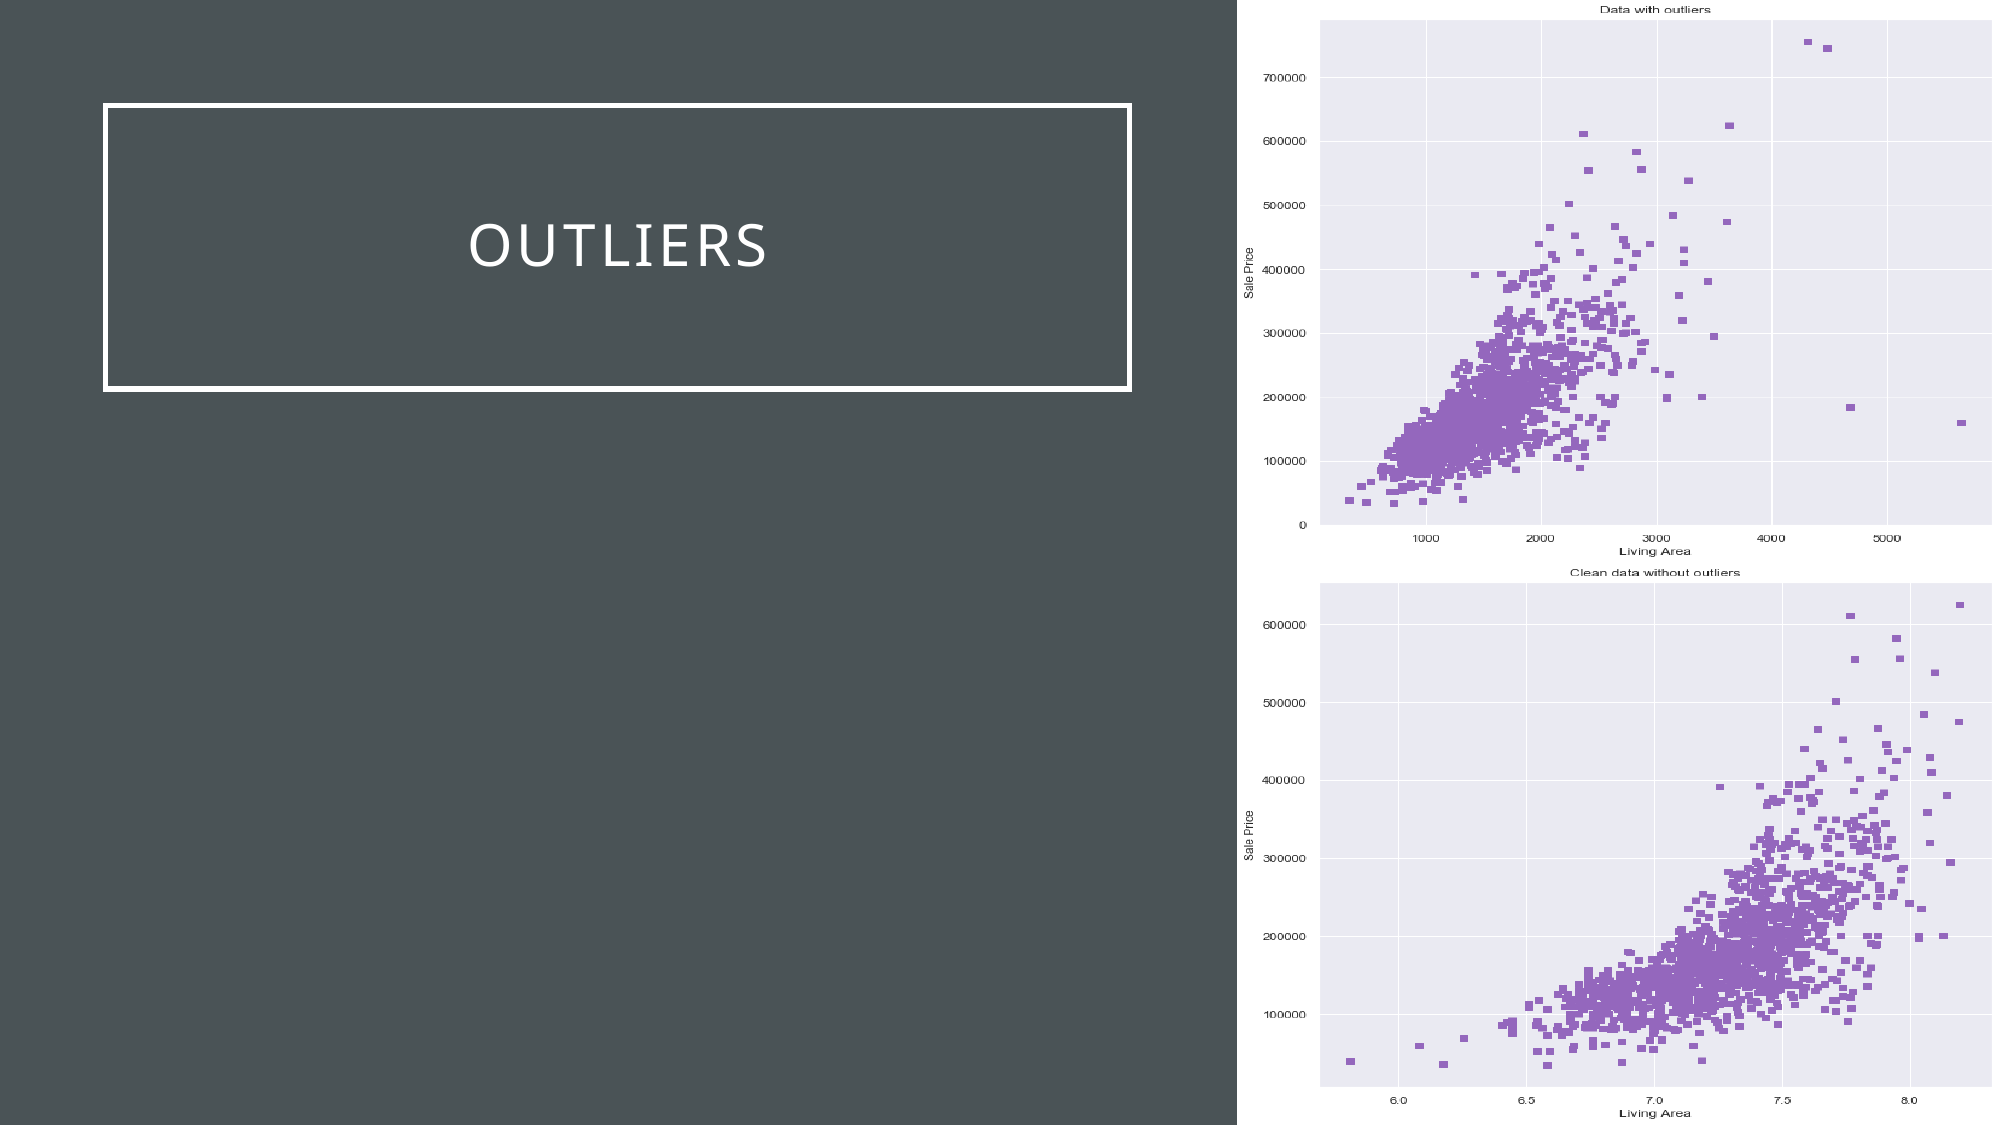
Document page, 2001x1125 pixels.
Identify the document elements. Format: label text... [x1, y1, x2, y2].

text_box [0, 0, 1237, 1125]
picture [1237, 562, 2000, 1125]
title Outliers [103, 103, 1132, 392]
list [1237, 0, 2000, 562]
